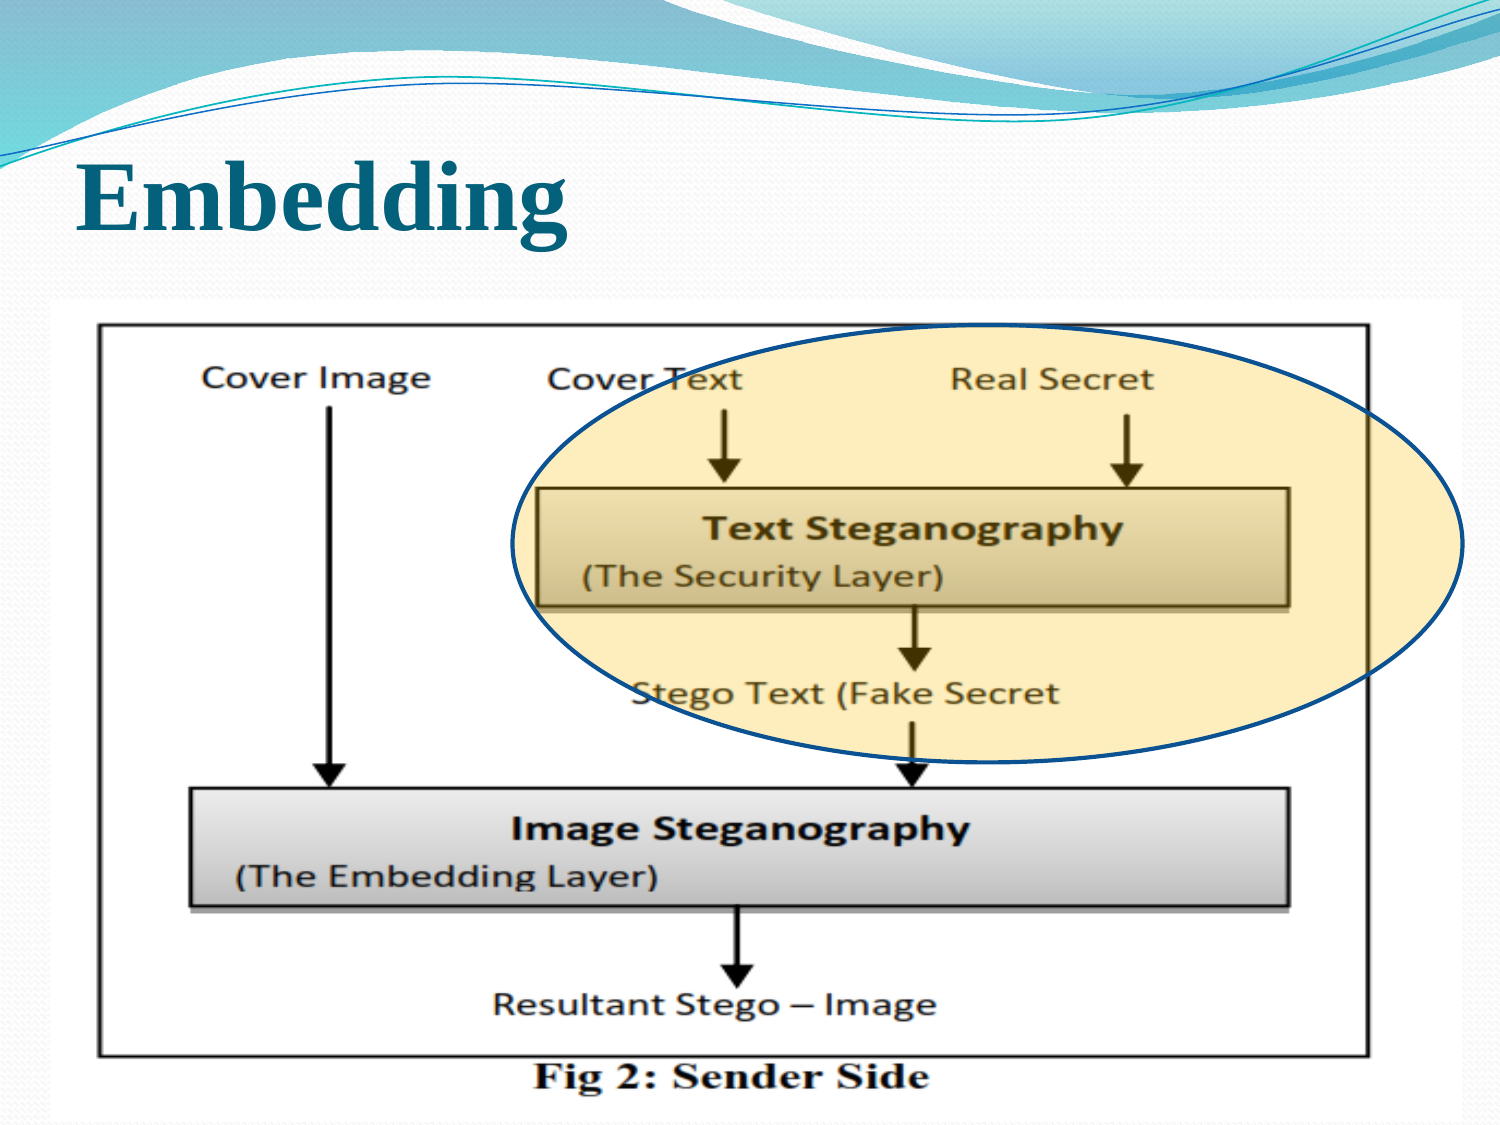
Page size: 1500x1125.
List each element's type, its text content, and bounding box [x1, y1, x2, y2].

title Embedding [75, 62, 1425, 250]
picture [49, 299, 1463, 1123]
